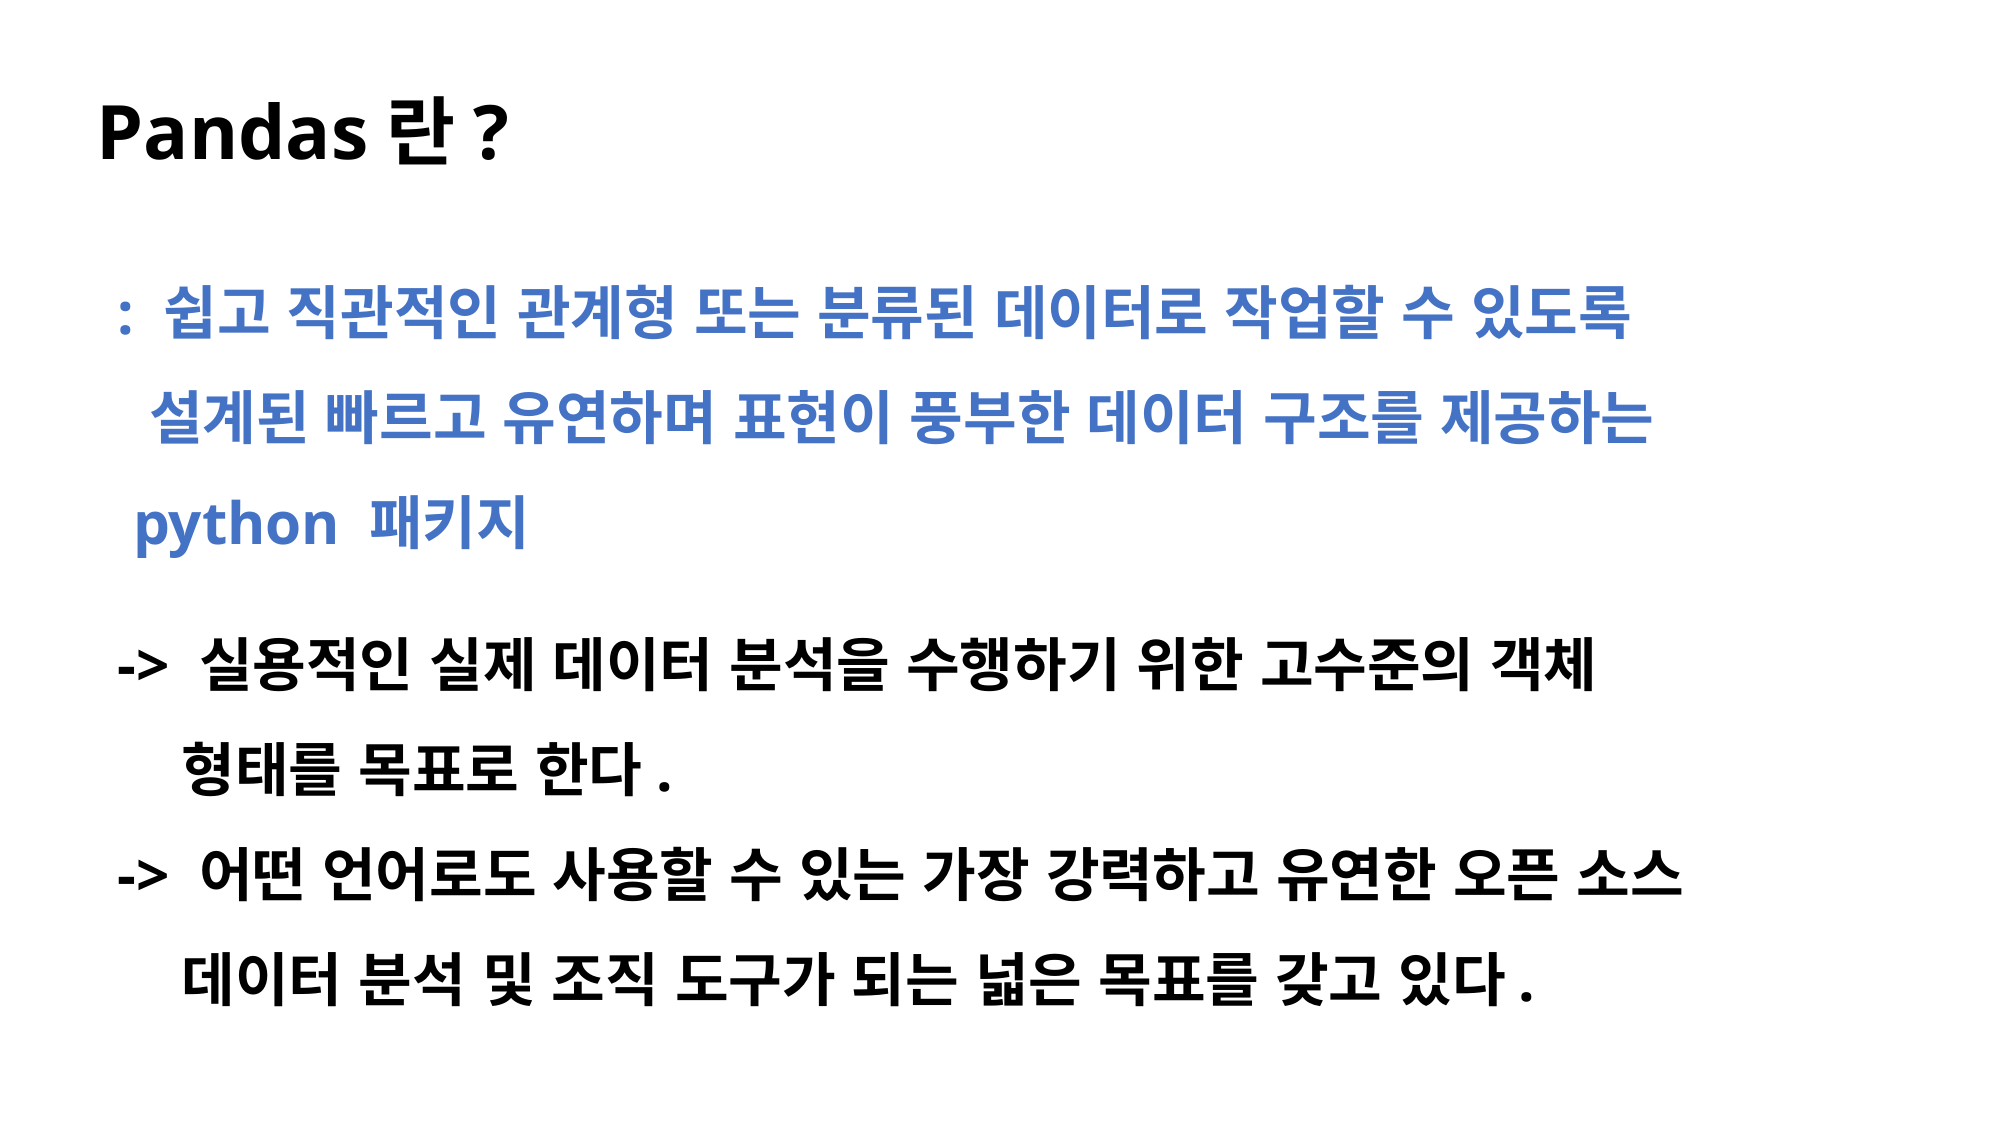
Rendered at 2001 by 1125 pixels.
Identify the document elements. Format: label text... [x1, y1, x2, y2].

title Pandas란? [81, 60, 1931, 184]
text_box : 쉽고 직관적인 관계형 또는 분류된 데이터로 작업할 수 있도록 설계된 빠르고 유연하며 표현이 풍부한 데이터 구조를 제공하는 python 패키지 -> 실용적인 실제 데이터 분석을 수행하기 위한 고수준의 객체 형태를 목표로 한다. -> 어떤 언어로도 사용할 수 있는 가장 강력하고 유연한 오픈 소스 데이터 분석 및 조직 도구가 되는 넓은 목표를 갖고 있다. [87, 233, 1925, 1021]
